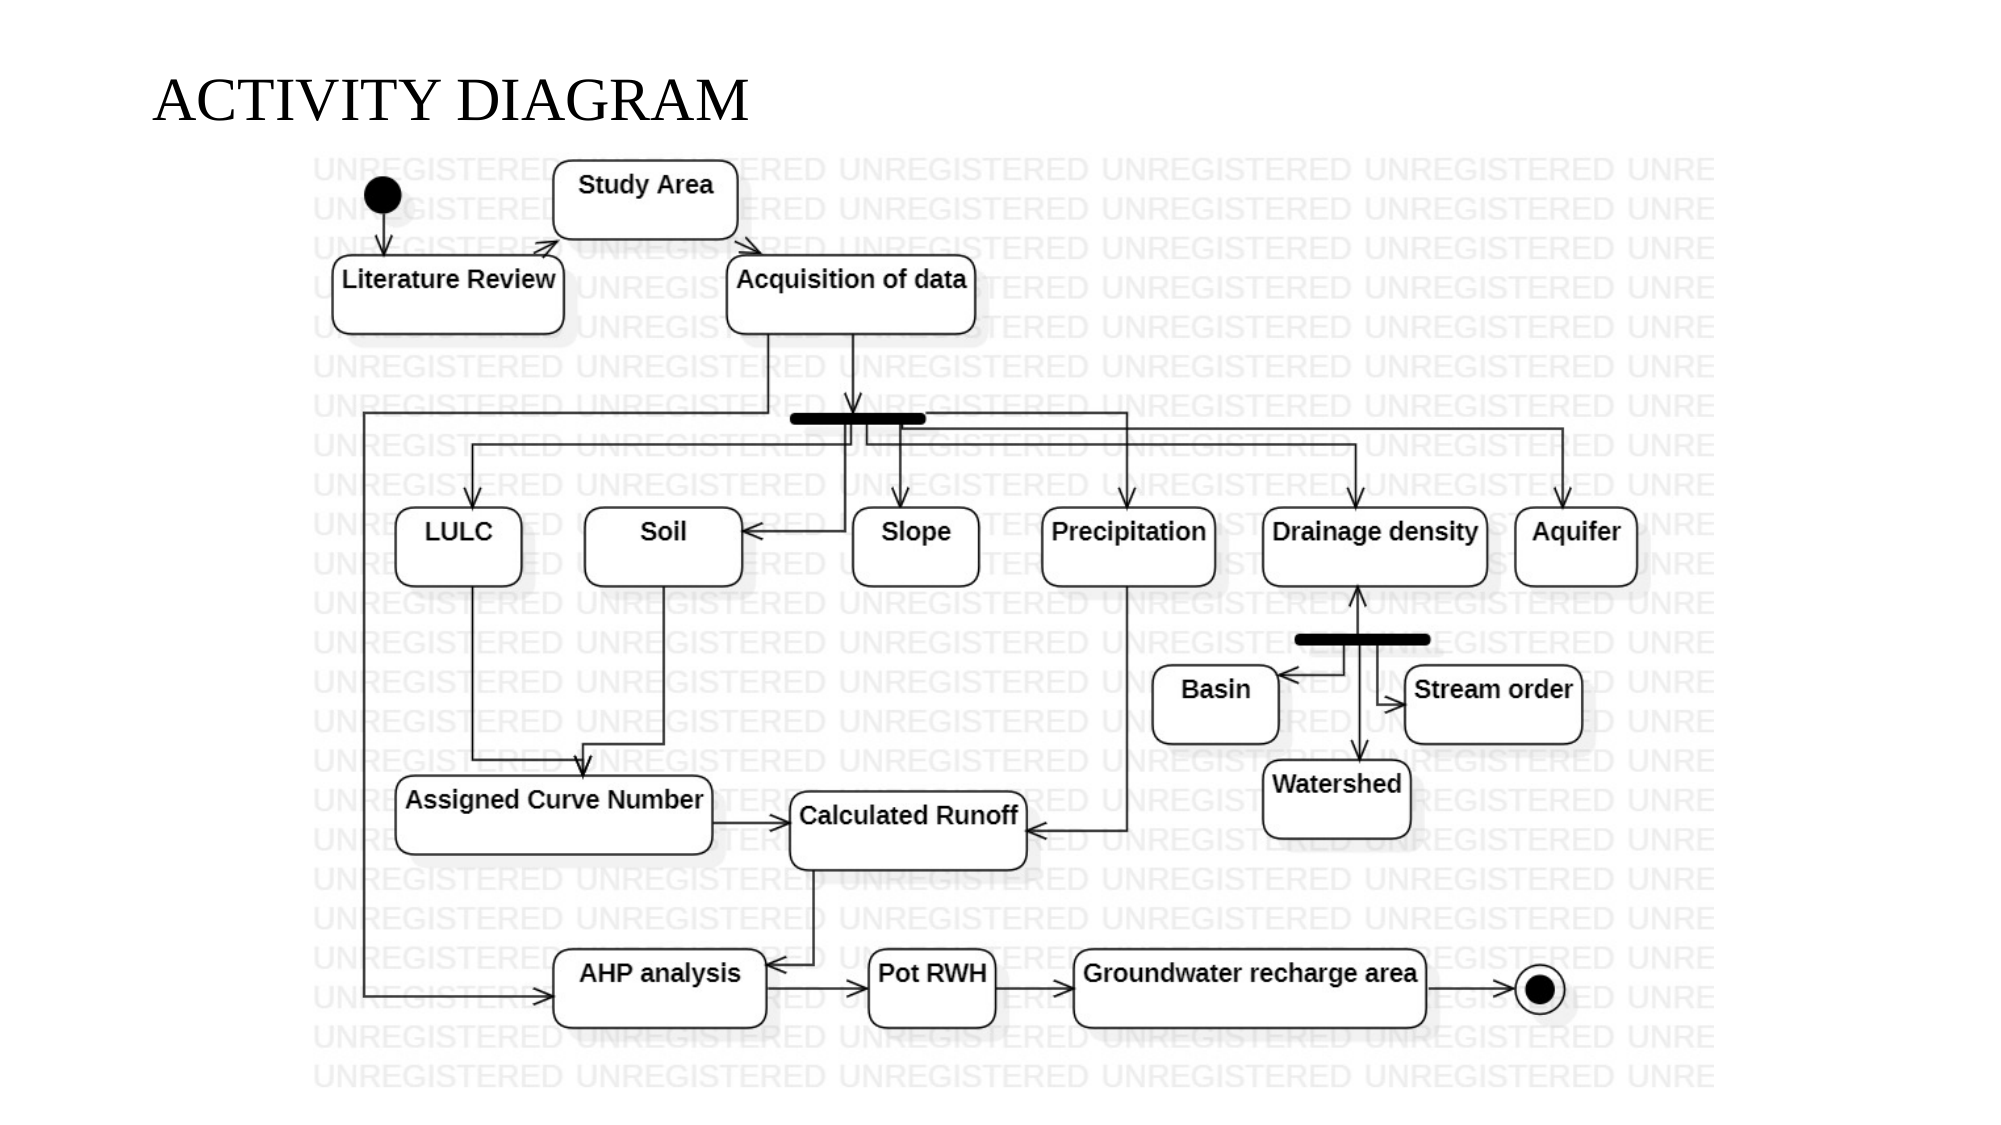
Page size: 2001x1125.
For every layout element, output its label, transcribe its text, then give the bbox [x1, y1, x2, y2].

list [313, 141, 1714, 1107]
title ACTIVITY DIAGRAM [137, 59, 1863, 142]
